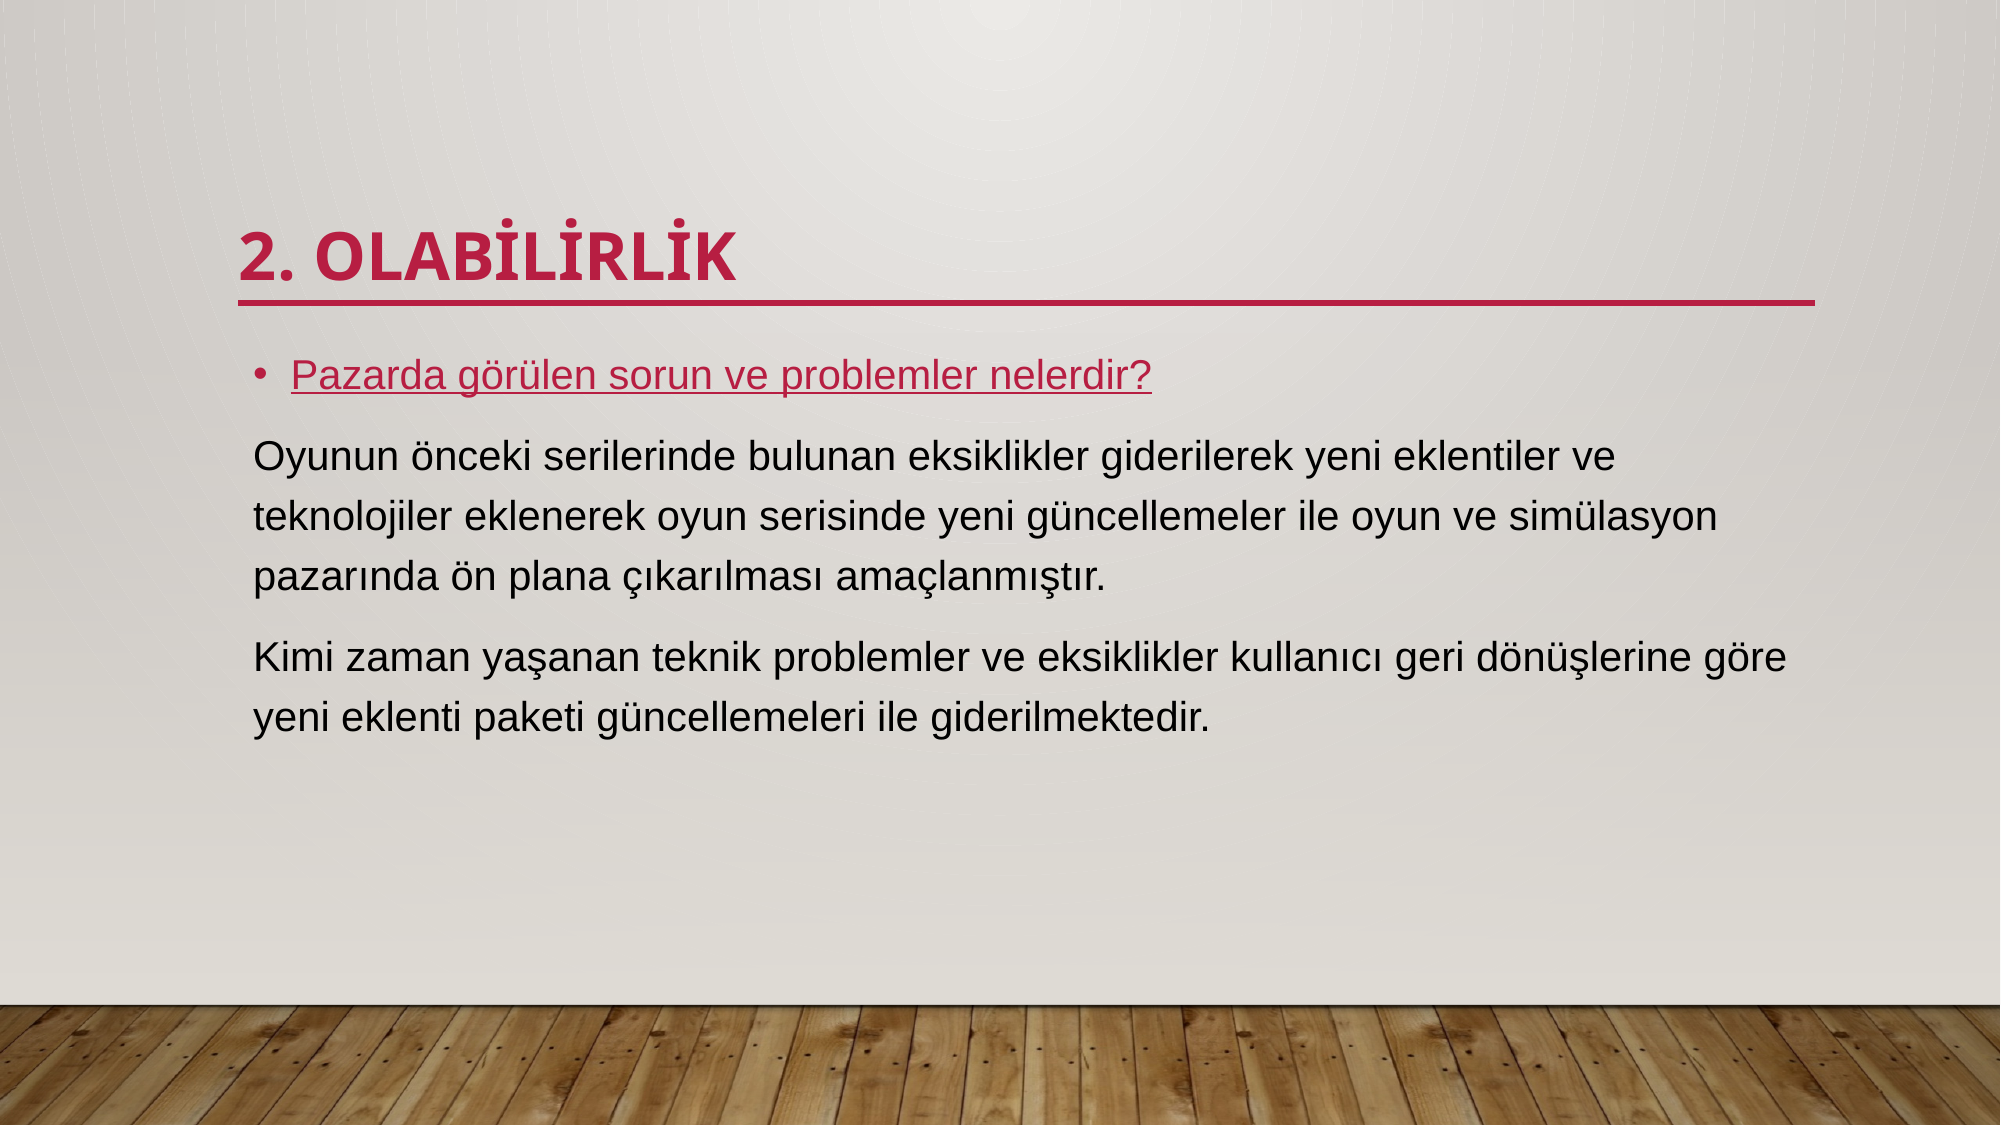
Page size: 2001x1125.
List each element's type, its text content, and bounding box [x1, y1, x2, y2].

title 2. OLABİLİRLİK [223, 143, 1814, 305]
list Pazarda görülen sorun ve problemler nelerdir? Oyunun önceki serilerinde bulunan eksiklikler giderilerek yeni eklentiler ve teknolojiler eklenerek oyun serisinde yeni güncellemeler ile oyun ve simülasyon pazarında ön plana çıkarılması amaçlanmıştır. Kimi zaman yaşanan teknik problemler ve eksiklikler kullanıcı geri dönüşlerine göre yeni eklenti paketi güncellemeleri ile giderilmektedir. [238, 330, 1814, 897]
picture [0, 1005, 2000, 1125]
